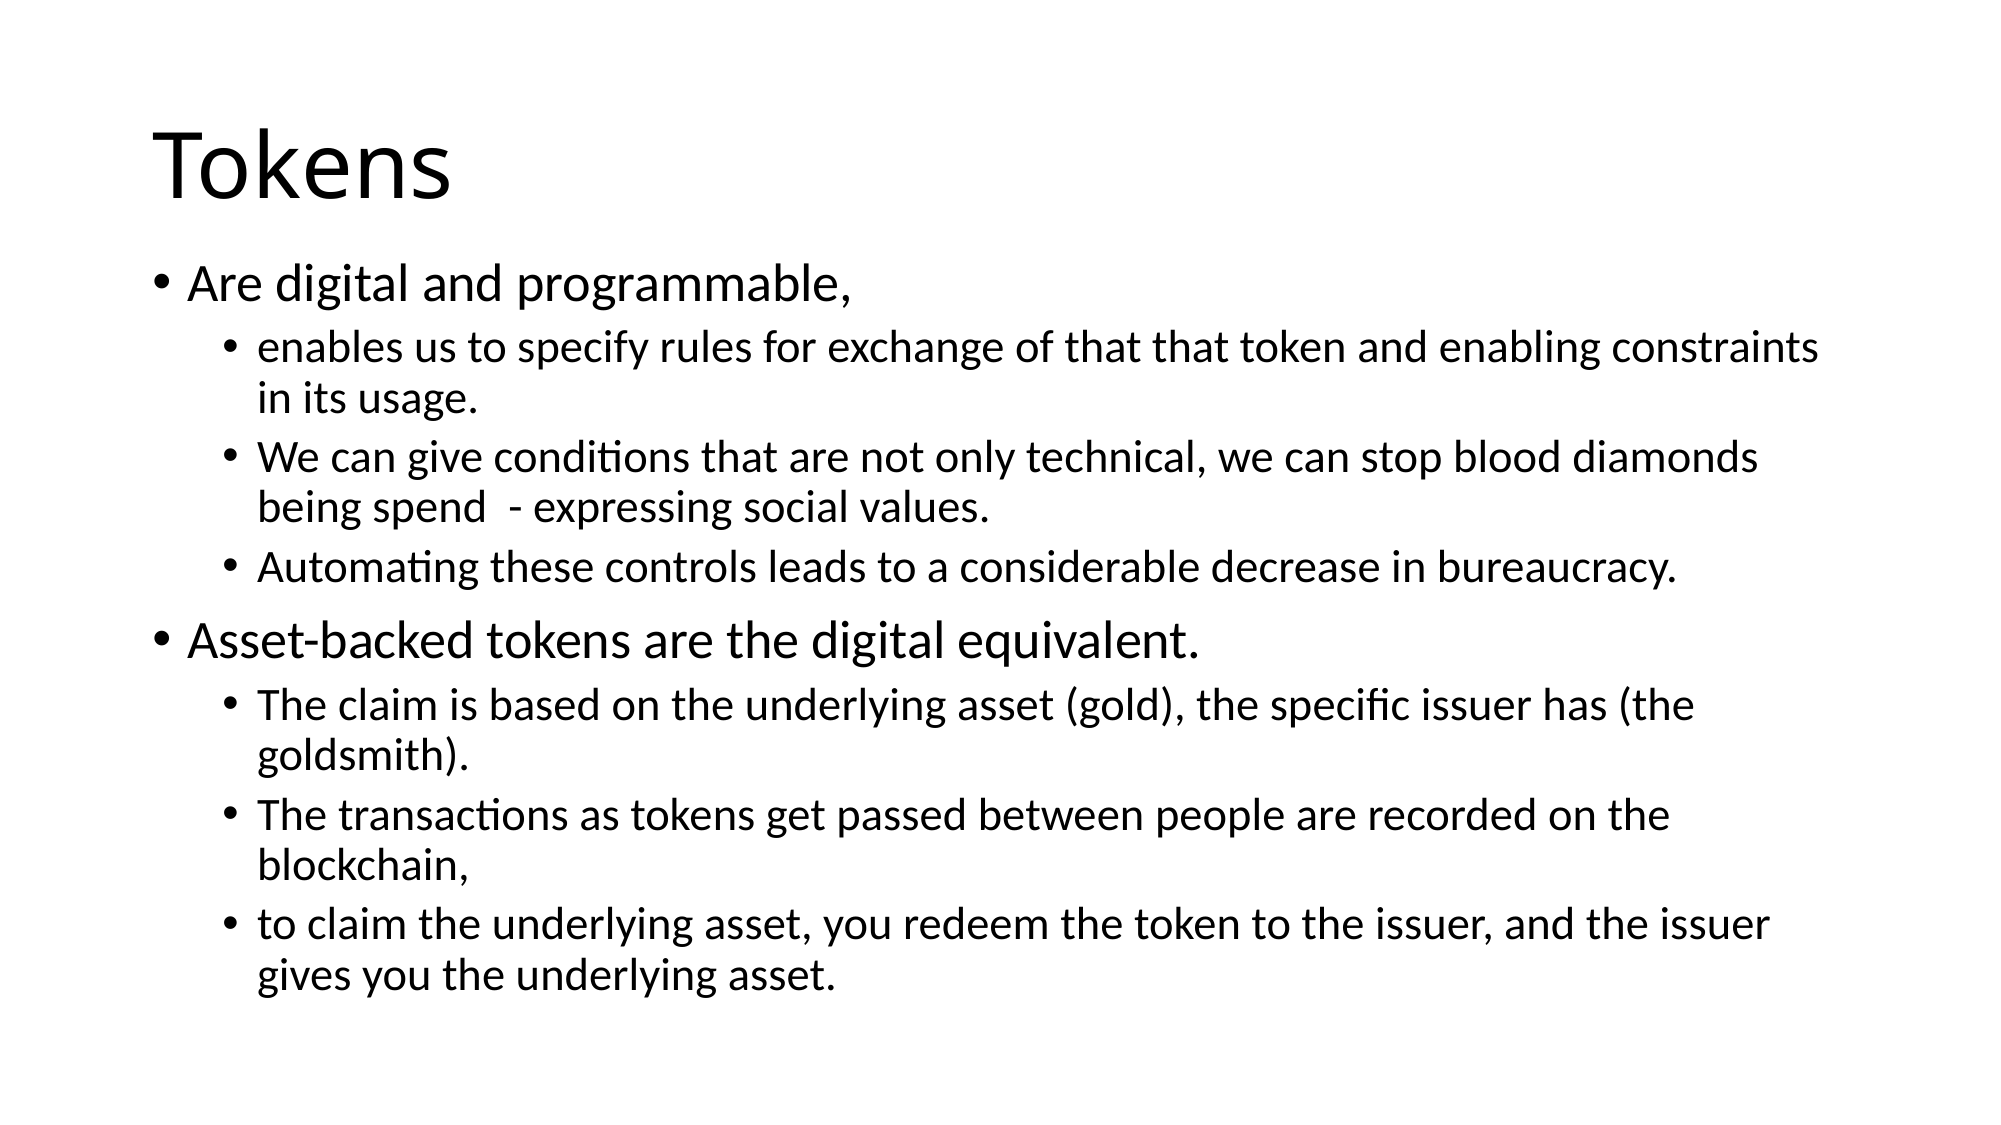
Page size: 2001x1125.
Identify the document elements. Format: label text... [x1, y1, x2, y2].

list Are digital and programmable, enables us to specify rules for exchange of that that token and enabling constraints in its usage. We can give conditions that are not only technical, we can stop blood diamonds being spend - expressing social values. Automating these controls leads to a considerable decrease in bureaucracy. Asset-backed tokens are the digital equivalent. The claim is based on the underlying asset (gold), the specific issuer has (the goldsmith). The transactions as tokens get passed between people are recorded on the blockchain, to claim the underlying asset, you redeem the token to the issuer, and the issuer gives you the underlying asset. [137, 247, 1863, 1014]
title Tokens [137, 59, 1863, 247]
